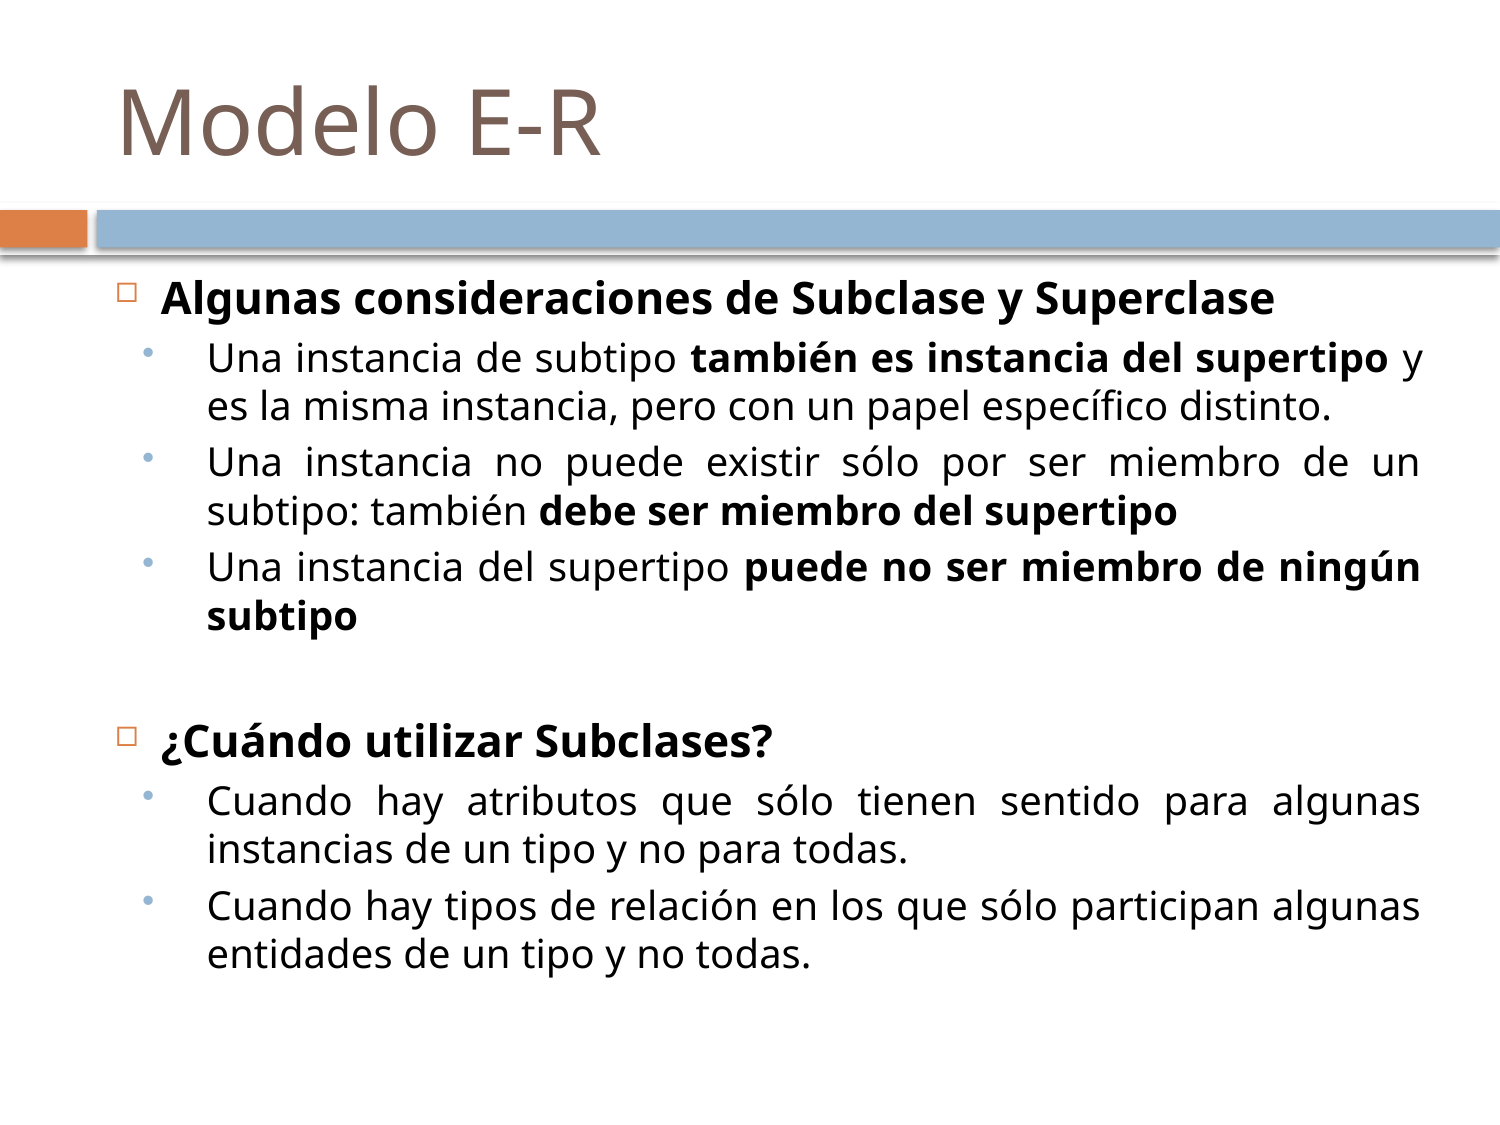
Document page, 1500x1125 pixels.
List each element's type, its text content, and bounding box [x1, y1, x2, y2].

list Algunas consideraciones de Subclase y Superclase Una instancia de subtipo también es instancia del supertipo y es la misma instancia, pero con un papel específico distinto. Una instancia no puede existir sólo por ser miembro de un subtipo: también debe ser miembro del supertipo Una instancia del supertipo puede no ser miembro de ningún subtipo ¿Cuándo utilizar Subclases? Cuando hay atributos que sólo tienen sentido para algunas instancias de un tipo y no para todas. Cuando hay tipos de relación en los que sólo participan algunas entidades de un tipo y no todas. [100, 262, 1438, 1000]
title Modelo E-R [100, 37, 1438, 200]
